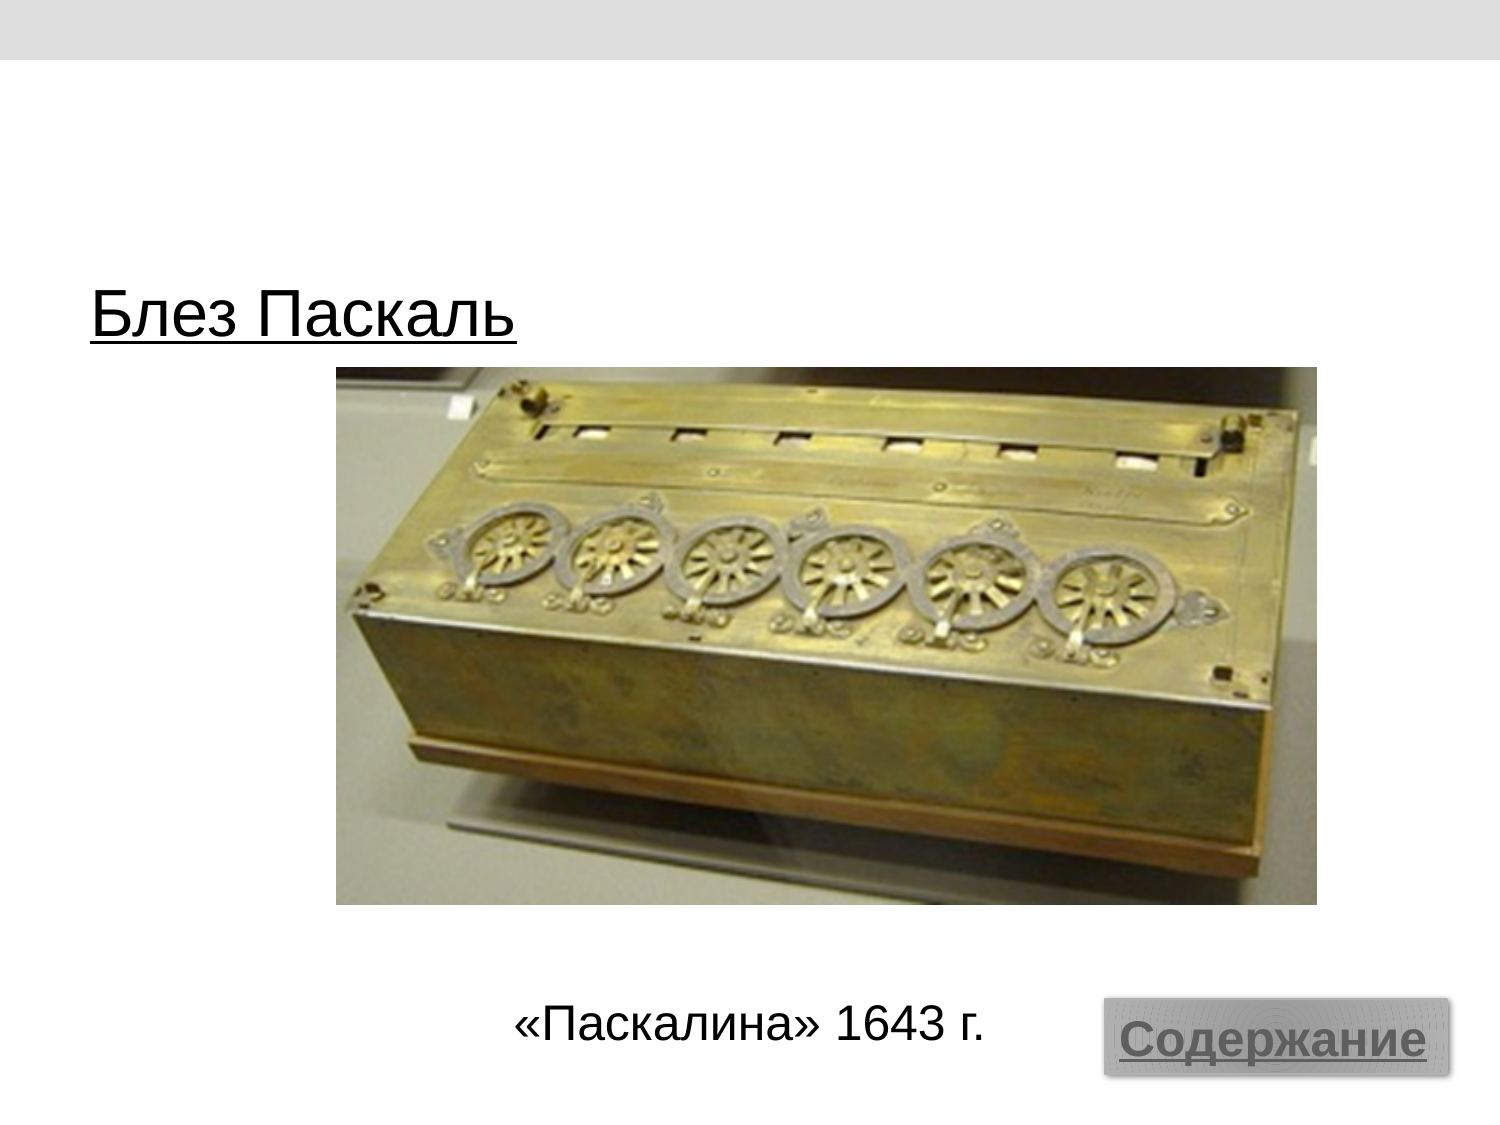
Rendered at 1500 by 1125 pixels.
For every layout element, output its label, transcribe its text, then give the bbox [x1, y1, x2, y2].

picture [336, 367, 1318, 905]
list Блез Паскаль «Паскалина» 1643 г. [75, 262, 1425, 1063]
text_box Содержание [1104, 998, 1448, 1075]
